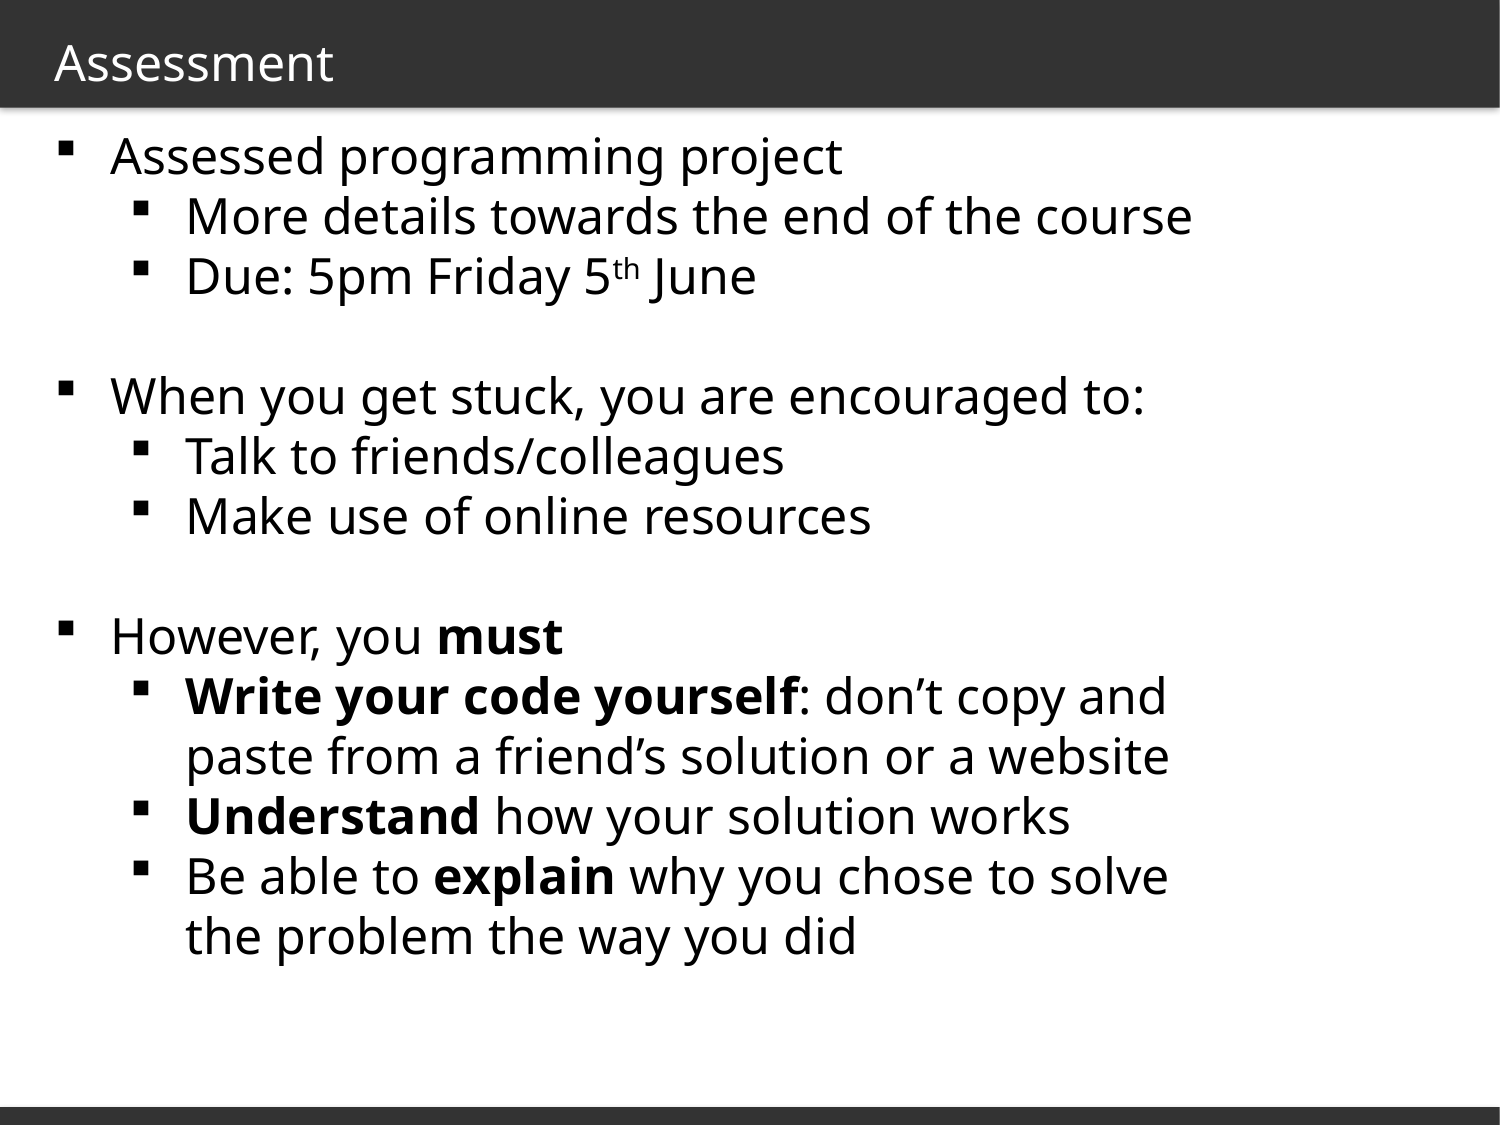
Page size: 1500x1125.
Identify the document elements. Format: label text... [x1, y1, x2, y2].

text_box Assessed programming project More details towards the end of the course Due: 5pm Friday 5th June When you get stuck, you are encouraged to: Talk to friends/colleagues Make use of online resources However, you must Write your code yourself: don’t copy and paste from a friend’s solution or a website Understand how your solution works Be able to explain why you chose to solve the problem the way you did [39, 116, 1227, 1032]
list Assessment [39, 23, 1443, 108]
